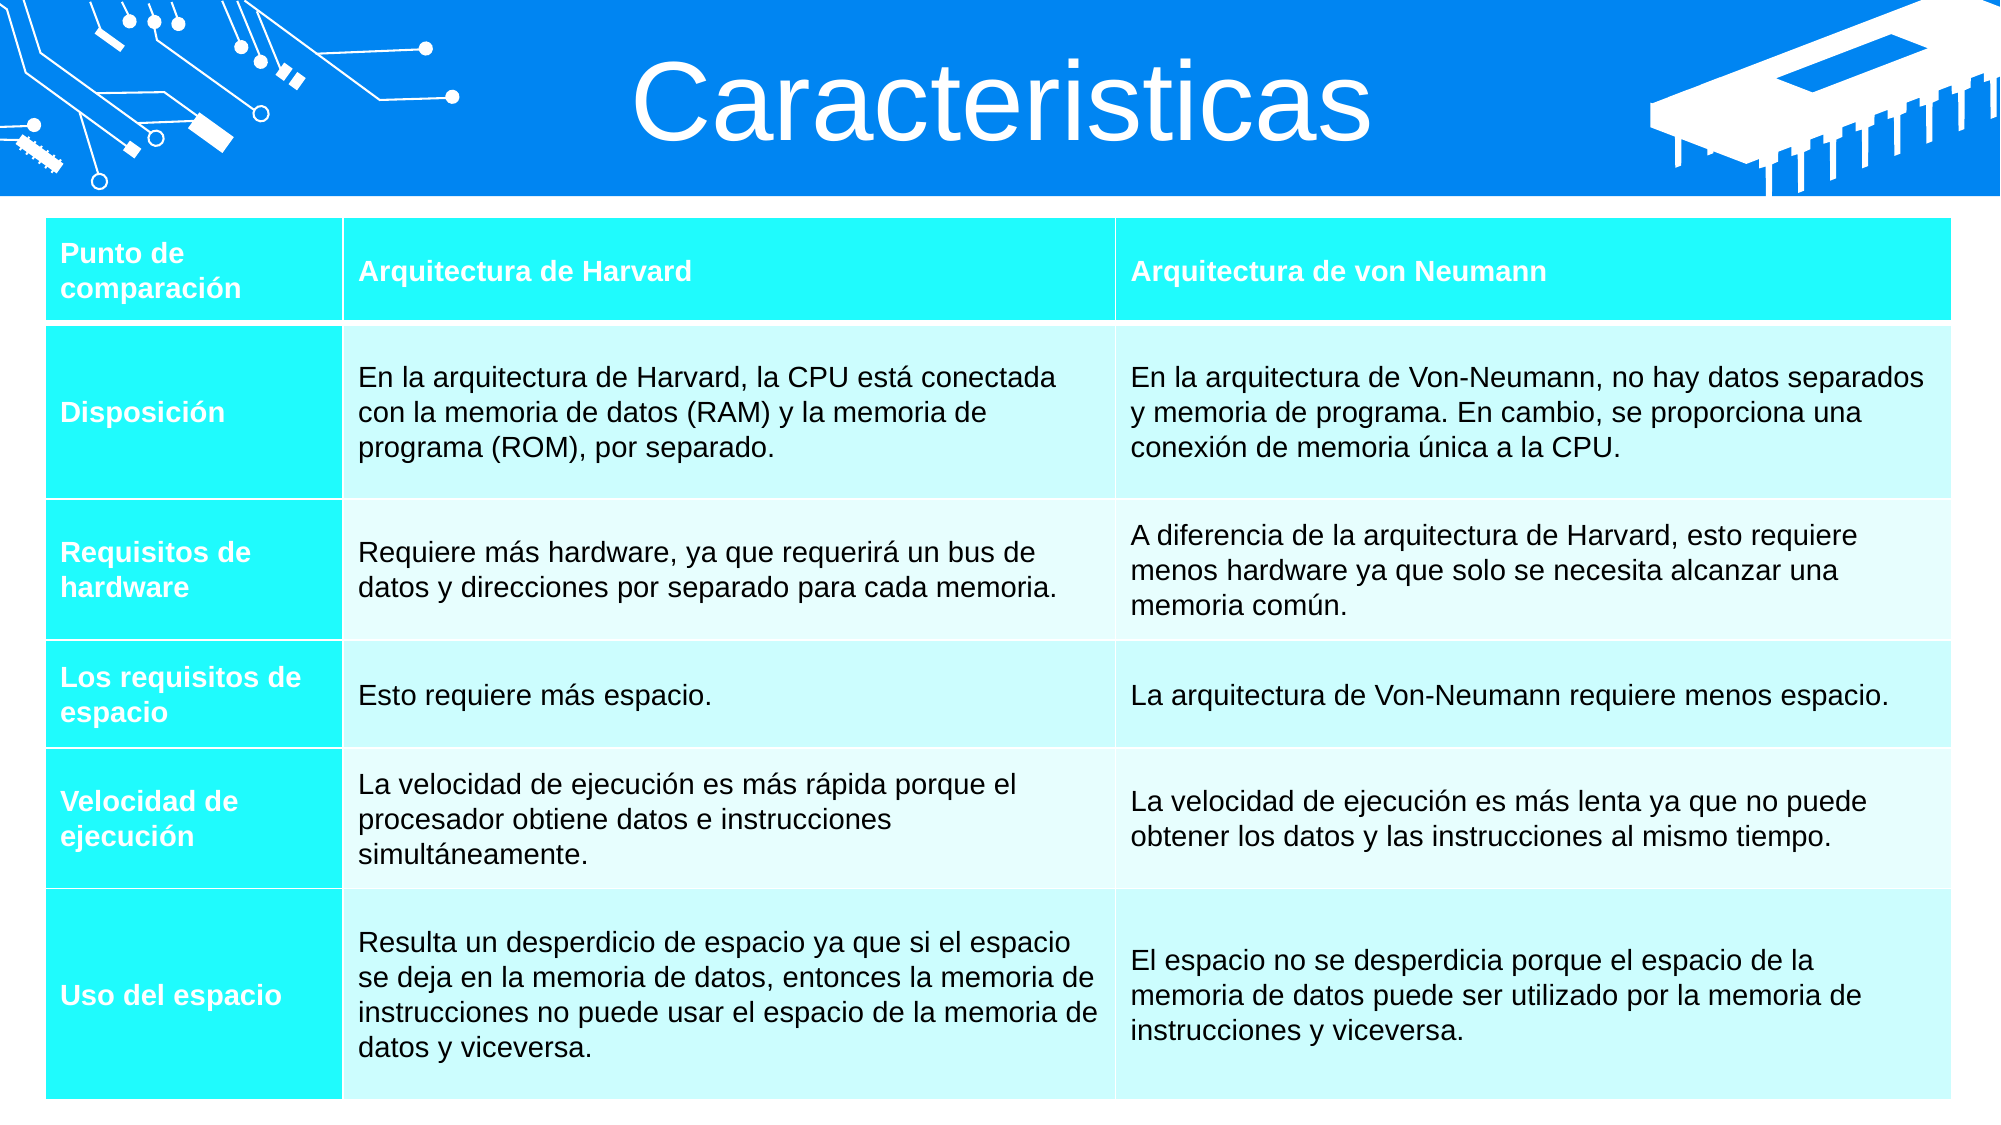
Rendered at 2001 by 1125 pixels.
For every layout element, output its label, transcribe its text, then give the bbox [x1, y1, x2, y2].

table_cell En la arquitectura de Harvard, la CPU está conectada con la memoria de datos (RAM) y la memoria de programa (ROM), por separado. [344, 326, 1115, 498]
table_cell Requiere más hardware, ya que requerirá un bus de datos y direcciones por separado para cada memoria. [344, 500, 1115, 639]
table_cell La arquitectura de Von-Neumann requiere menos espacio. [1116, 641, 1951, 747]
table_cell El espacio no se desperdicia porque el espacio de la memoria de datos puede ser utilizado por la memoria de instrucciones y viceversa. [1116, 889, 1951, 1099]
table_cell Velocidad de ejecución [46, 749, 342, 888]
table_cell Resulta un desperdicio de espacio ya que si el espacio se deja en la memoria de datos, entonces la memoria de instrucciones no puede usar el espacio de la memoria de datos y viceversa. [344, 889, 1115, 1099]
table_header Punto de comparación [46, 218, 342, 320]
table_cell En la arquitectura de Von-Neumann, no hay datos separados y memoria de programa. En cambio, se proporciona una conexión de memoria única a la CPU. [1116, 326, 1951, 498]
table_cell Esto requiere más espacio. [344, 641, 1115, 747]
table_cell A diferencia de la arquitectura de Harvard, esto requiere menos hardware ya que solo se necesita alcanzar una memoria común. [1116, 500, 1951, 639]
table_header Arquitectura de Harvard [344, 218, 1115, 320]
table_cell Requisitos de hardware [46, 500, 342, 639]
table_header Arquitectura de von Neumann [1116, 218, 1951, 320]
table_cell Uso del espacio [46, 889, 342, 1099]
table_cell Disposición [46, 326, 342, 498]
list Caracteristicas [53, 44, 1952, 164]
table_cell La velocidad de ejecución es más rápida porque el procesador obtiene datos e instrucciones simultáneamente. [344, 749, 1115, 888]
table_cell La velocidad de ejecución es más lenta ya que no puede obtener los datos y las instrucciones al mismo tiempo. [1116, 749, 1951, 888]
table_cell Los requisitos de espacio [46, 641, 342, 747]
